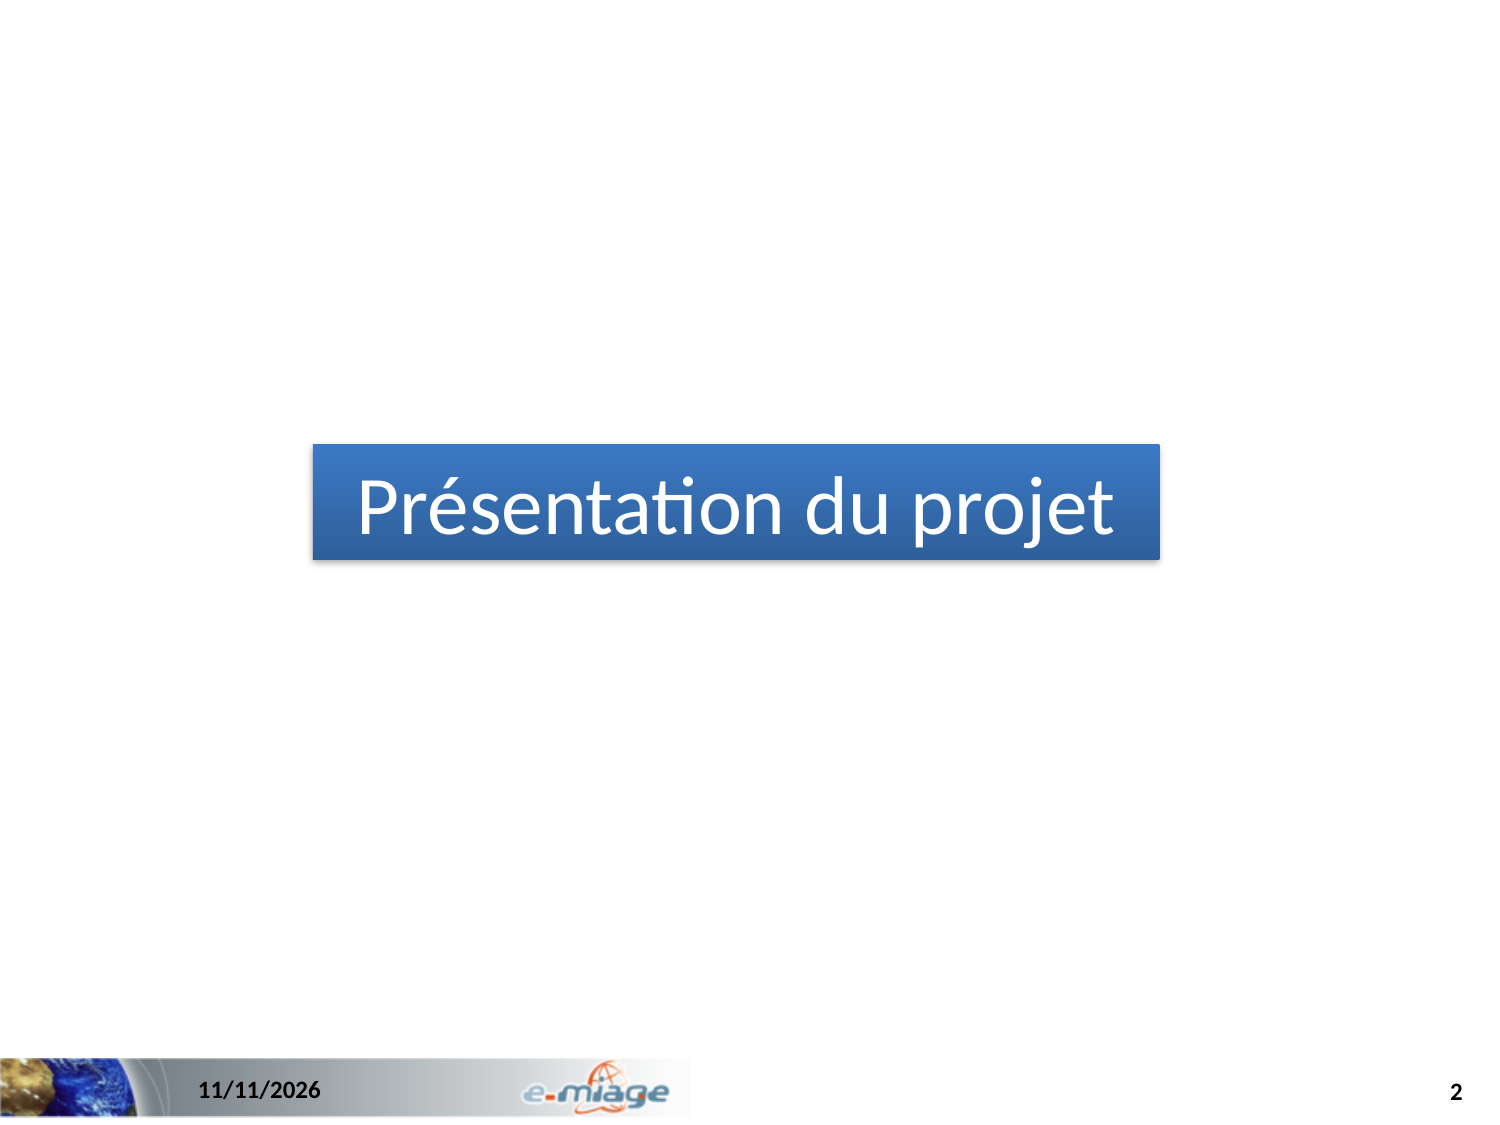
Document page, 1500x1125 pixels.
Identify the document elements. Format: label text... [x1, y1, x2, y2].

text_box Présentation du projet [312, 444, 1160, 560]
picture [0, 1058, 691, 1118]
